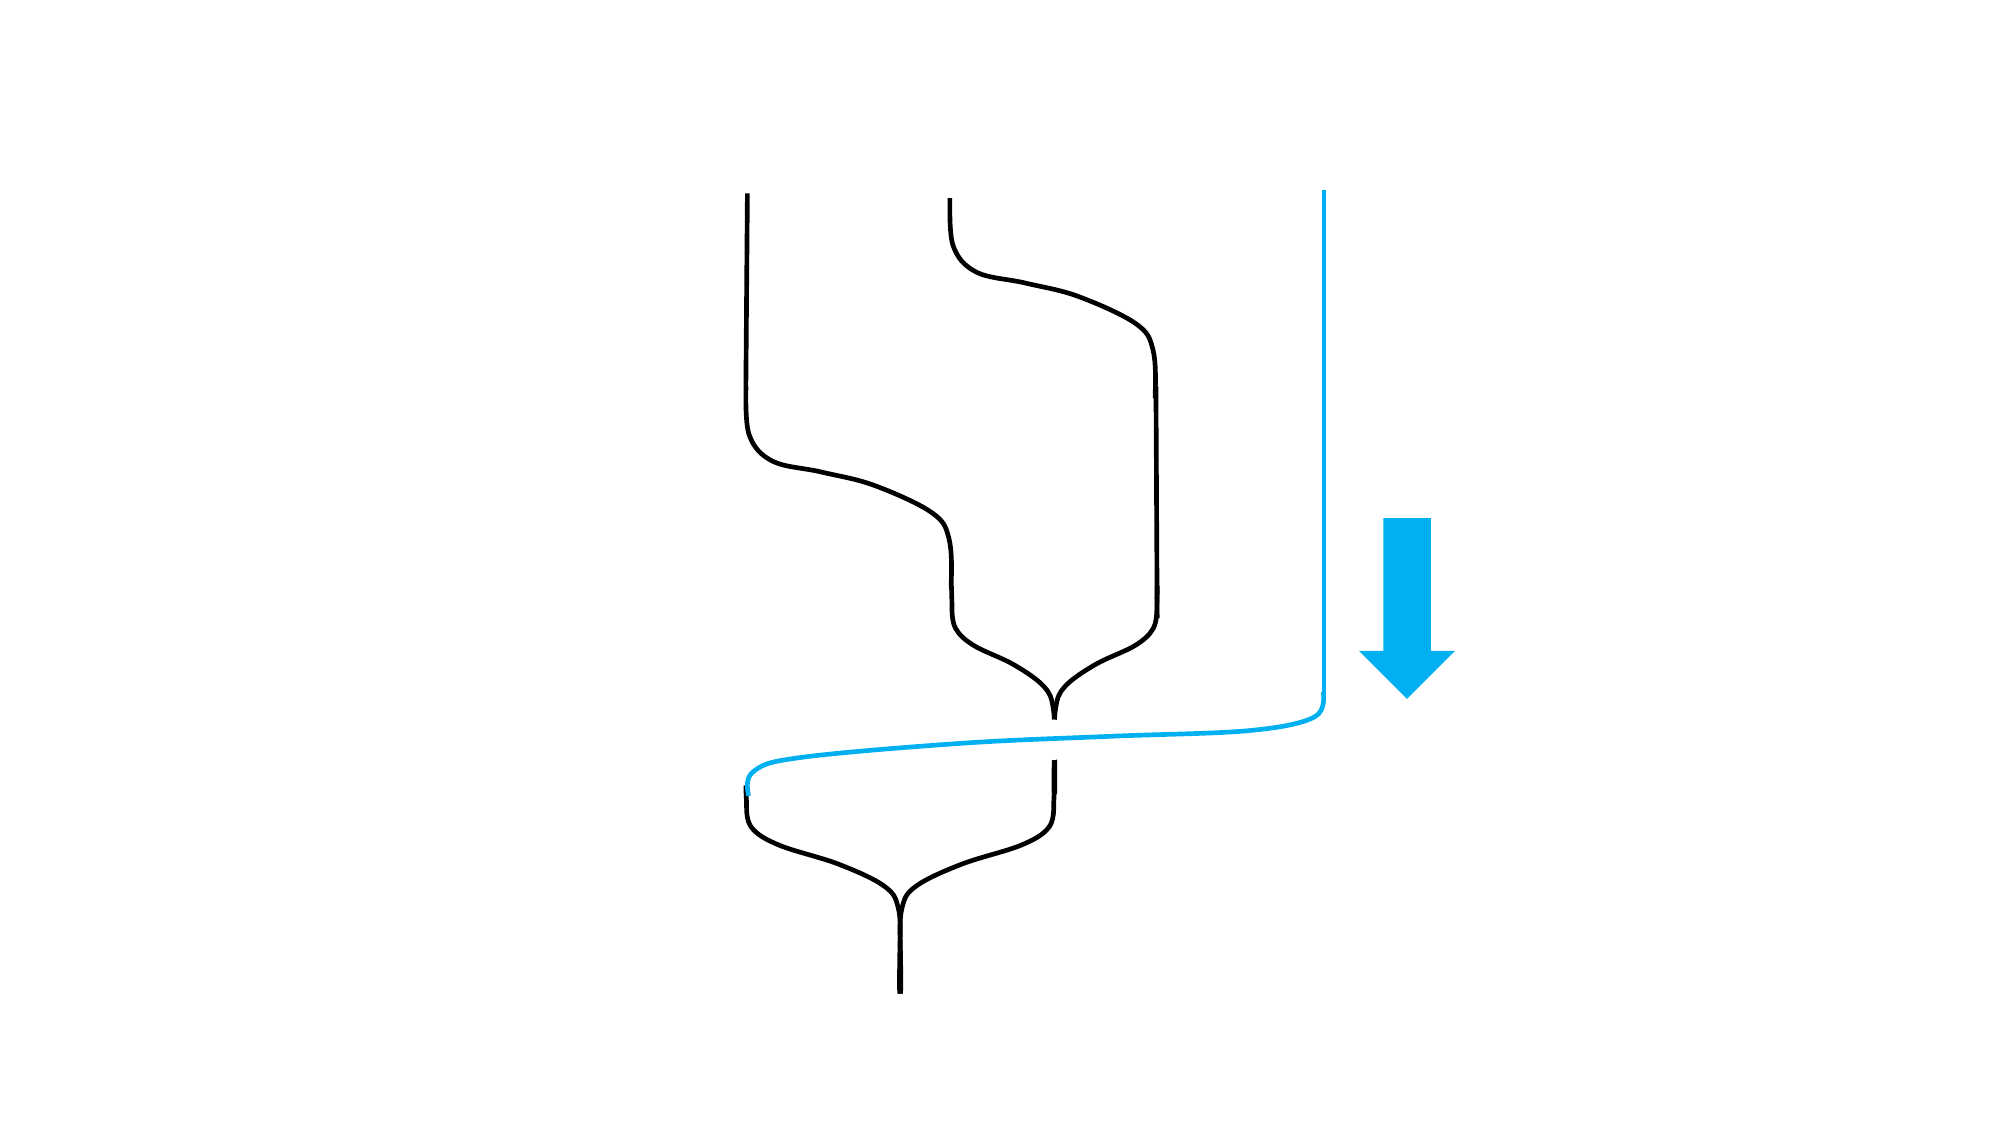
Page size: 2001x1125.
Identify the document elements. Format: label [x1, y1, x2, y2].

text_box [745, 386, 1158, 994]
text_box [949, 197, 1178, 448]
text_box [1158, 692, 1325, 736]
text_box [1359, 518, 1455, 699]
